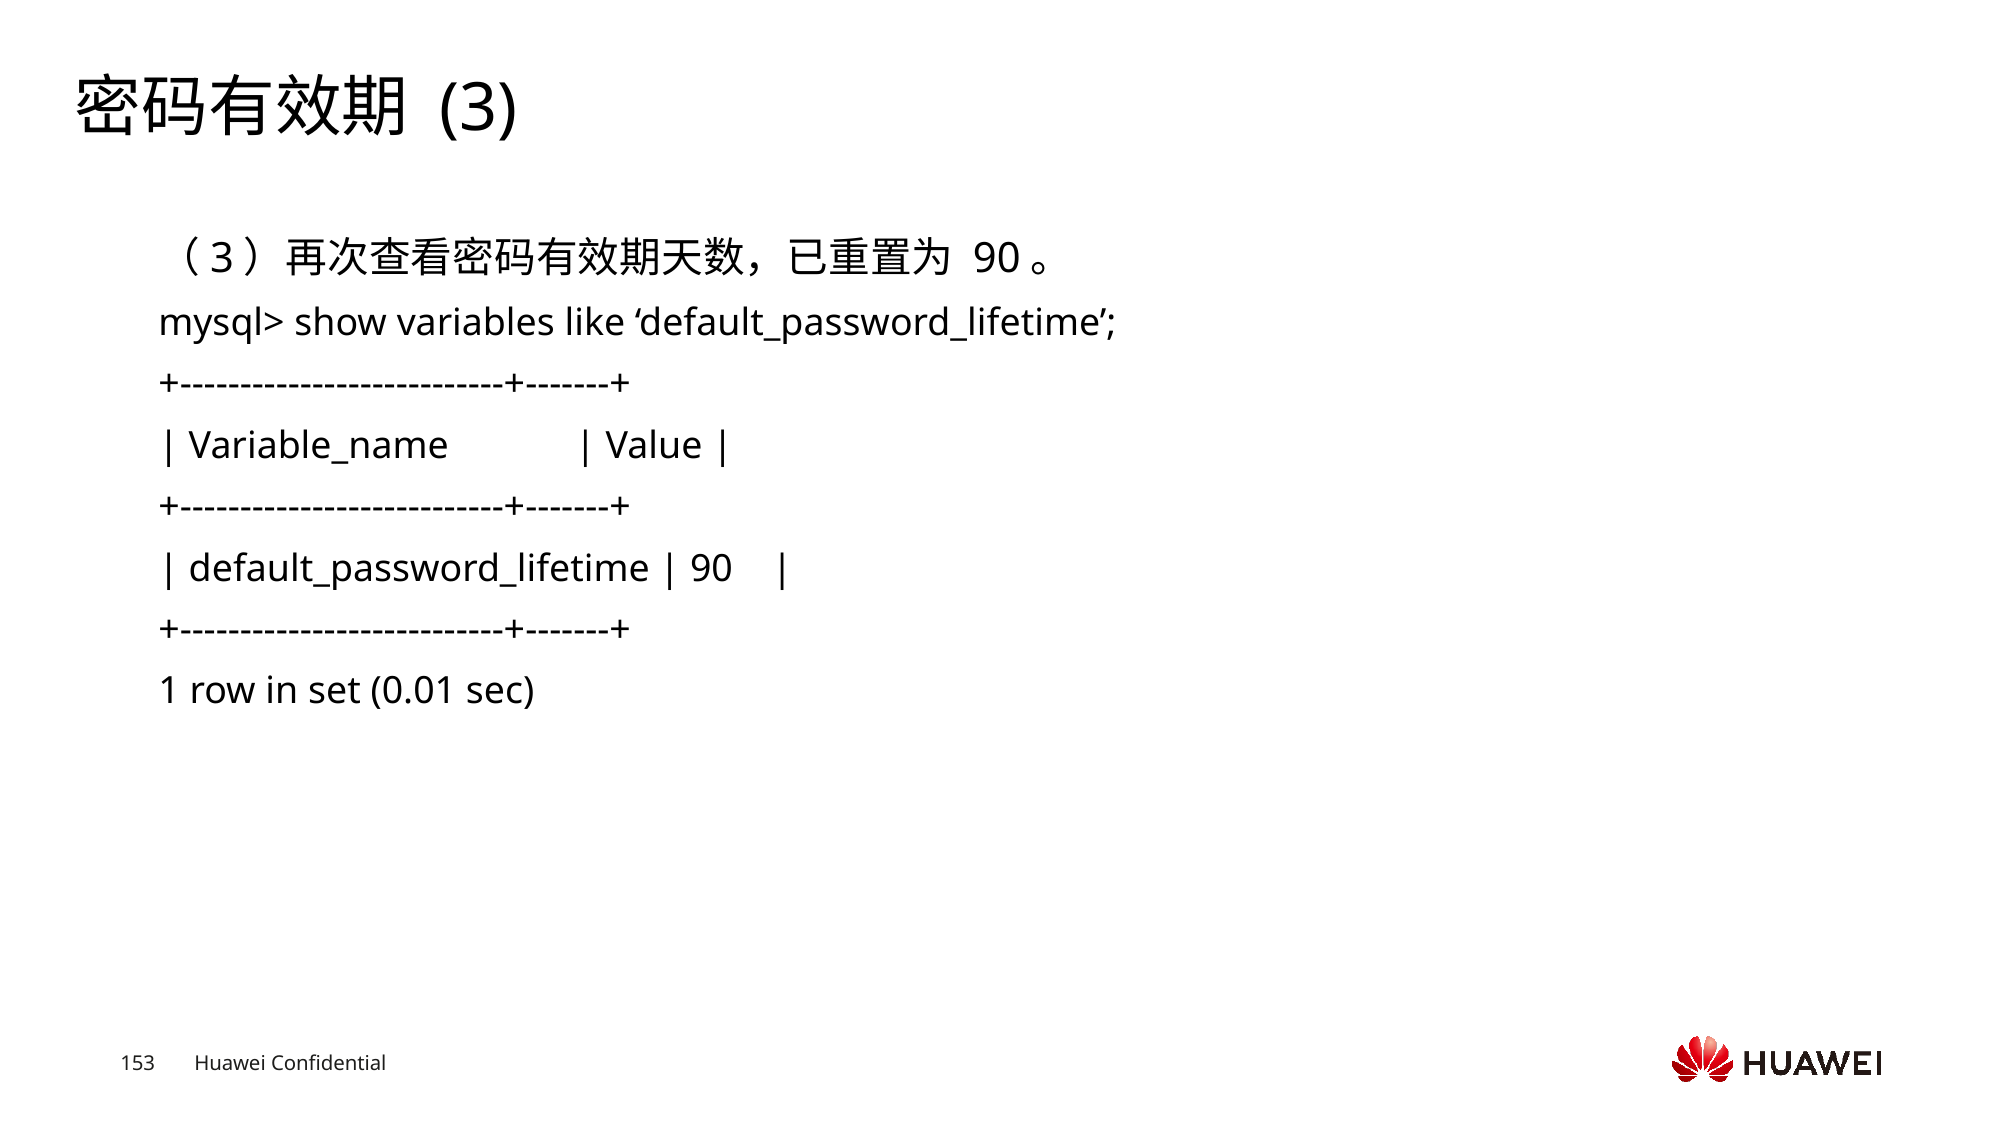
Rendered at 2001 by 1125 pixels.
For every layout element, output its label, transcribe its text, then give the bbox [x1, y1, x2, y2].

picture [1672, 1036, 1881, 1082]
title 密码有效期 (3) [74, 73, 1928, 238]
list （3）再次查看密码有效期天数，已重置为 90。 mysql> show variables like ‘default_password_lifetime’; +---------------------------+-------+ | Variable_name | Value | +---------------------------+-------+ | default_password_lifetime | 90 | +---------------------------+-------+ 1 row in set (0.01 sec) [144, 204, 2000, 973]
